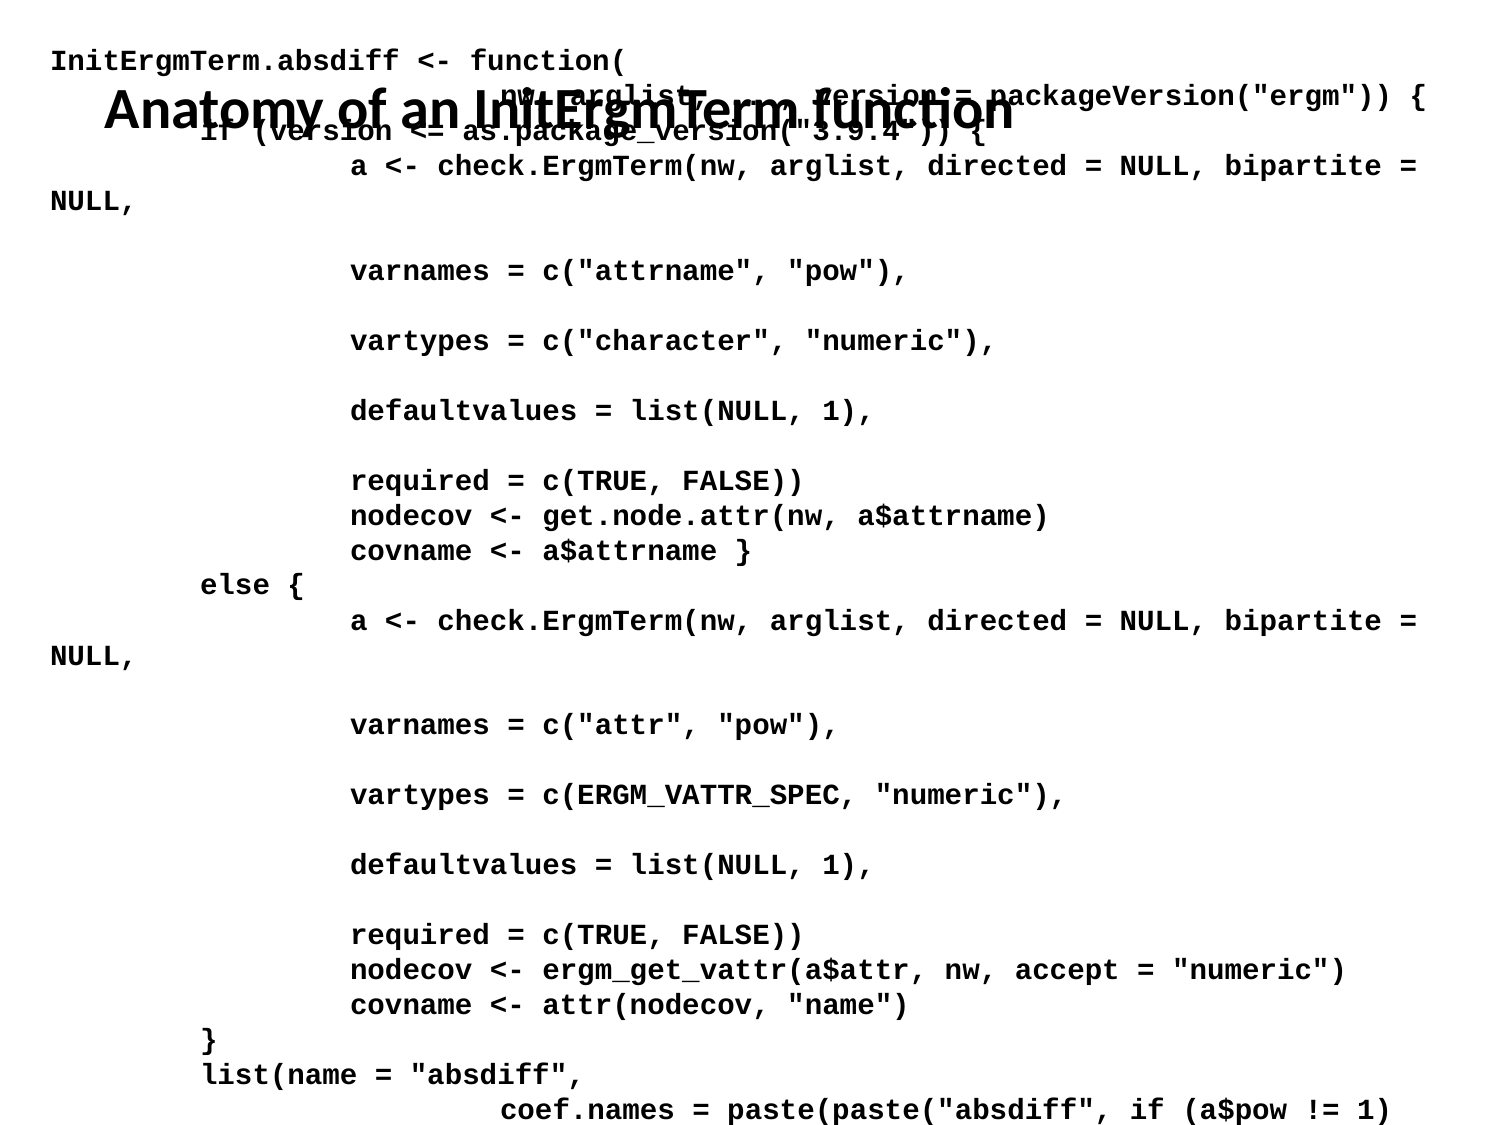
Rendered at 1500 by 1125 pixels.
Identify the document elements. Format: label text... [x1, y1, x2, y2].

text_box InitErgmTerm.absdiff <- function( nw, arglist, ..., version = packageVersion("ergm")) { if (version <= as.package_version("3.9.4")) { a <- check.ErgmTerm(nw, arglist, directed = NULL, bipartite = NULL, varnames = c("attrname", "pow"), vartypes = c("character", "numeric"), defaultvalues = list(NULL, 1), required = c(TRUE, FALSE)) nodecov <- get.node.attr(nw, a$attrname) covname <- a$attrname } else { a <- check.ErgmTerm(nw, arglist, directed = NULL, bipartite = NULL, varnames = c("attr", "pow"), vartypes = c(ERGM_VATTR_SPEC, "numeric"), defaultvalues = list(NULL, 1), required = c(TRUE, FALSE)) nodecov <- ergm_get_vattr(a$attr, nw, accept = "numeric") covname <- attr(nodecov, "name") } list(name = "absdiff", coef.names = paste(paste("absdiff", if (a$pow != 1) a$pow else "", sep = ""), covname, sep = "."), inputs = c(a$pow, nodecov), dependence = FALSE) } [49, 41, 1475, 1125]
